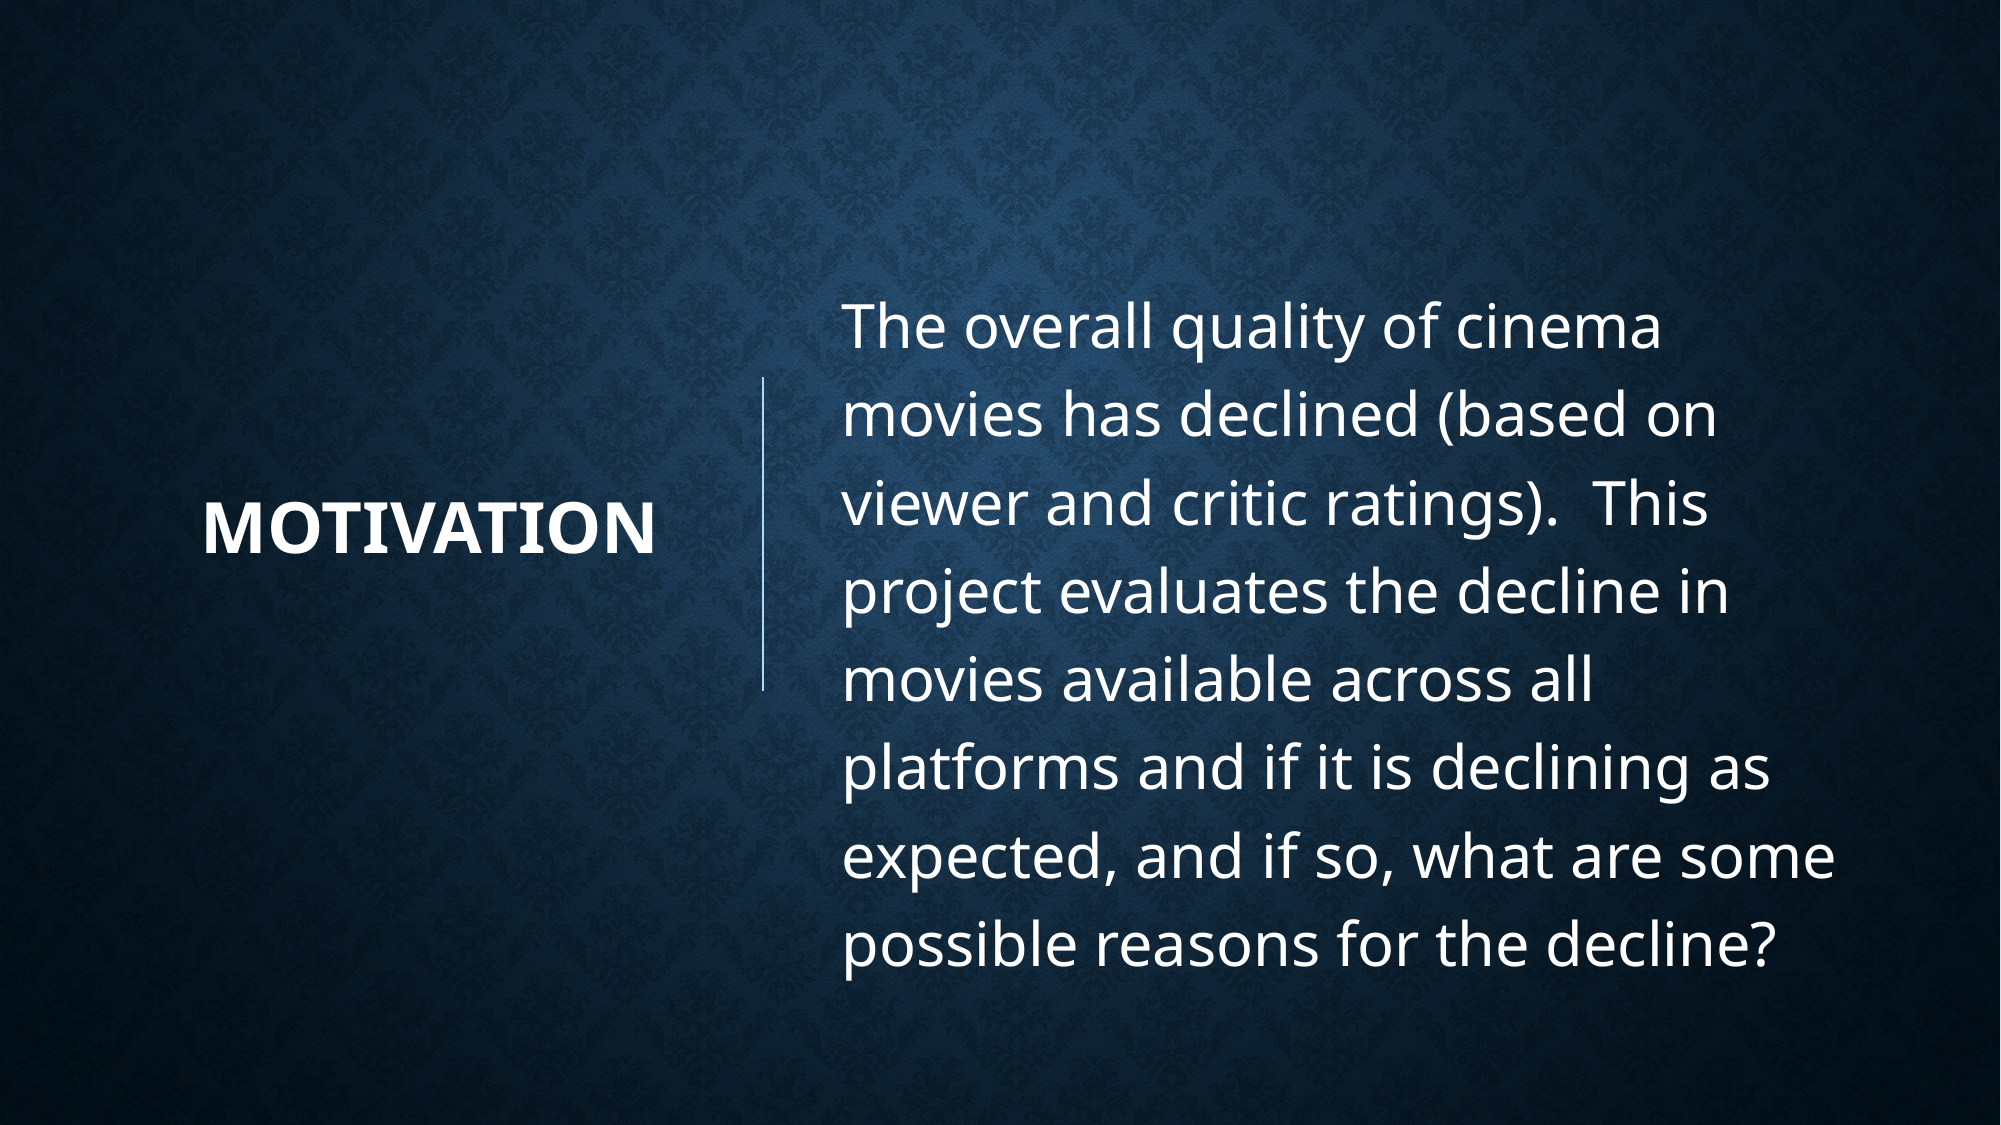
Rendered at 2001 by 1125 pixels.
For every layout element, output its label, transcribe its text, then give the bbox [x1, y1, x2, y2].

title Motivation [149, 152, 711, 910]
text_box [0, 0, 2000, 1125]
list The overall quality of cinema movies has declined (based on viewer and critic ratings). This project evaluates the decline in movies available across all platforms and if it is declining as expected, and if so, what are some possible reasons for the decline? [826, 265, 1859, 1023]
